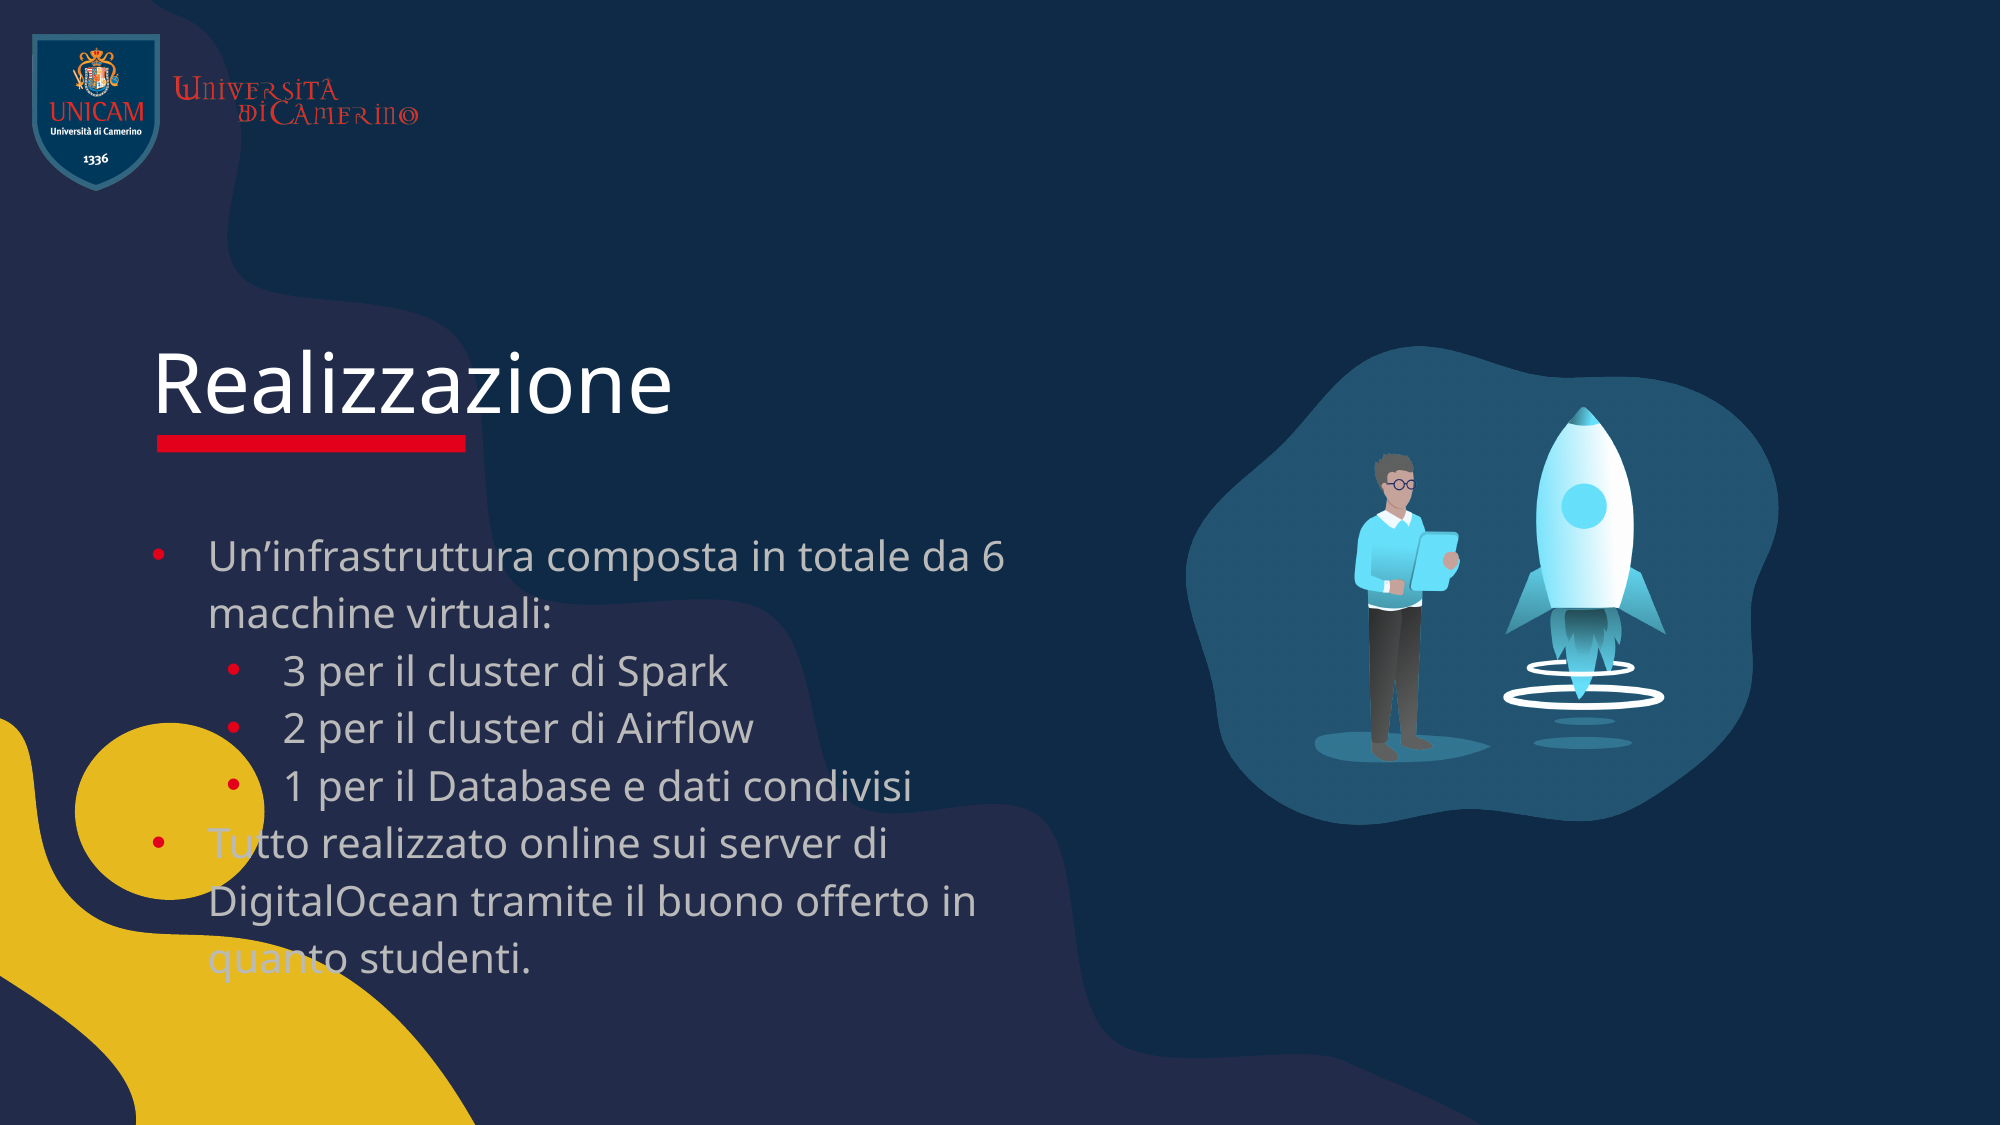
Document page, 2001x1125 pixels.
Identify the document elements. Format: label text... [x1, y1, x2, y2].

picture [31, 33, 418, 191]
subtitle Un’infrastruttura composta in totale da 6 macchine virtuali: 3 per il cluster di Spark 2 per il cluster di Airflow 1 per il Database e dati condivisi Tutto realizzato online sui server di DigitalOcean tramite il buono offerto in quanto studenti. [131, 502, 1042, 1075]
title Realizzazione [131, 315, 742, 451]
text_box [157, 435, 466, 453]
picture [1164, 346, 1800, 825]
